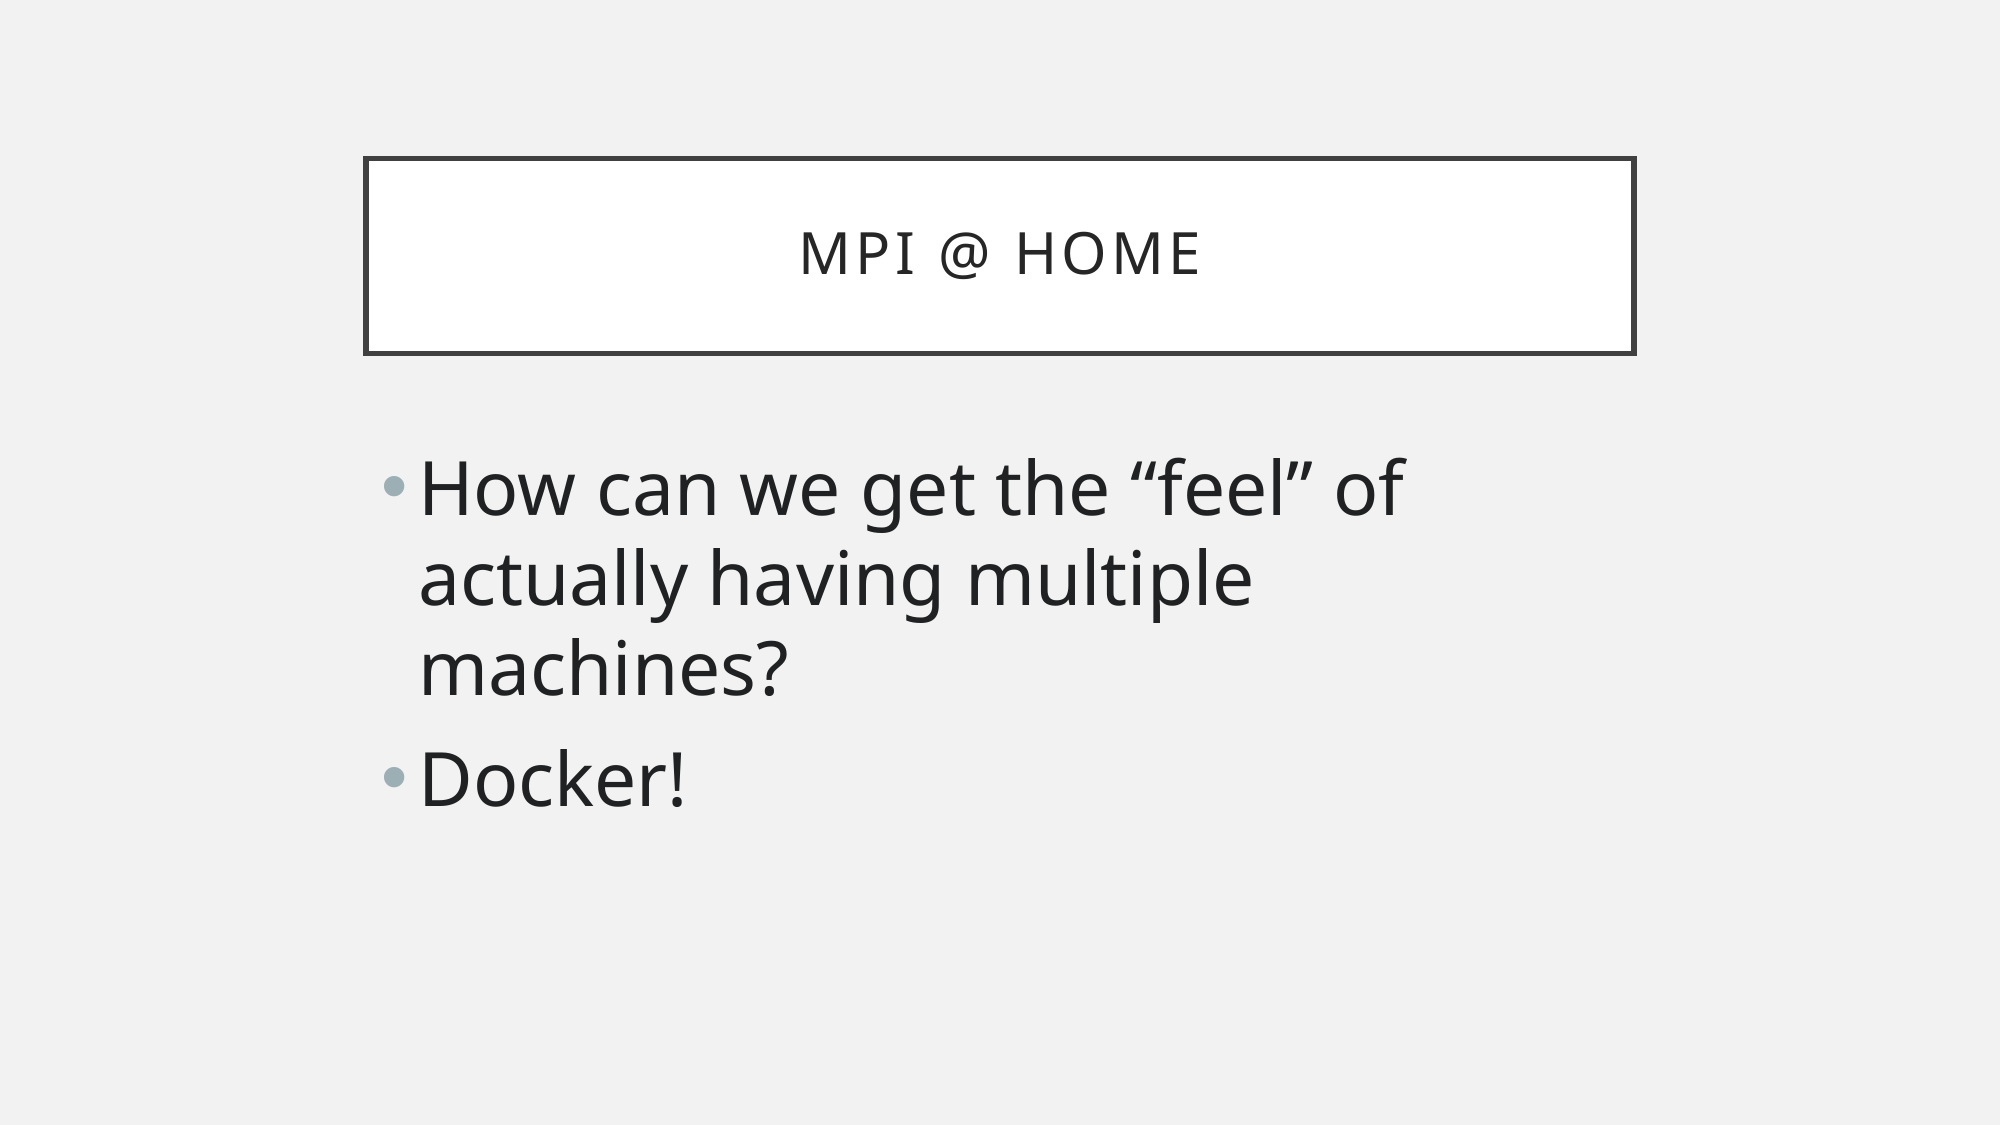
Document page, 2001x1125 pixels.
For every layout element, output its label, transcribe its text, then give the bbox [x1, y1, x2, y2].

list How can we get the “feel” of actually having multiple machines? Docker! [366, 432, 1634, 942]
title MPI @ home [363, 156, 1637, 356]
